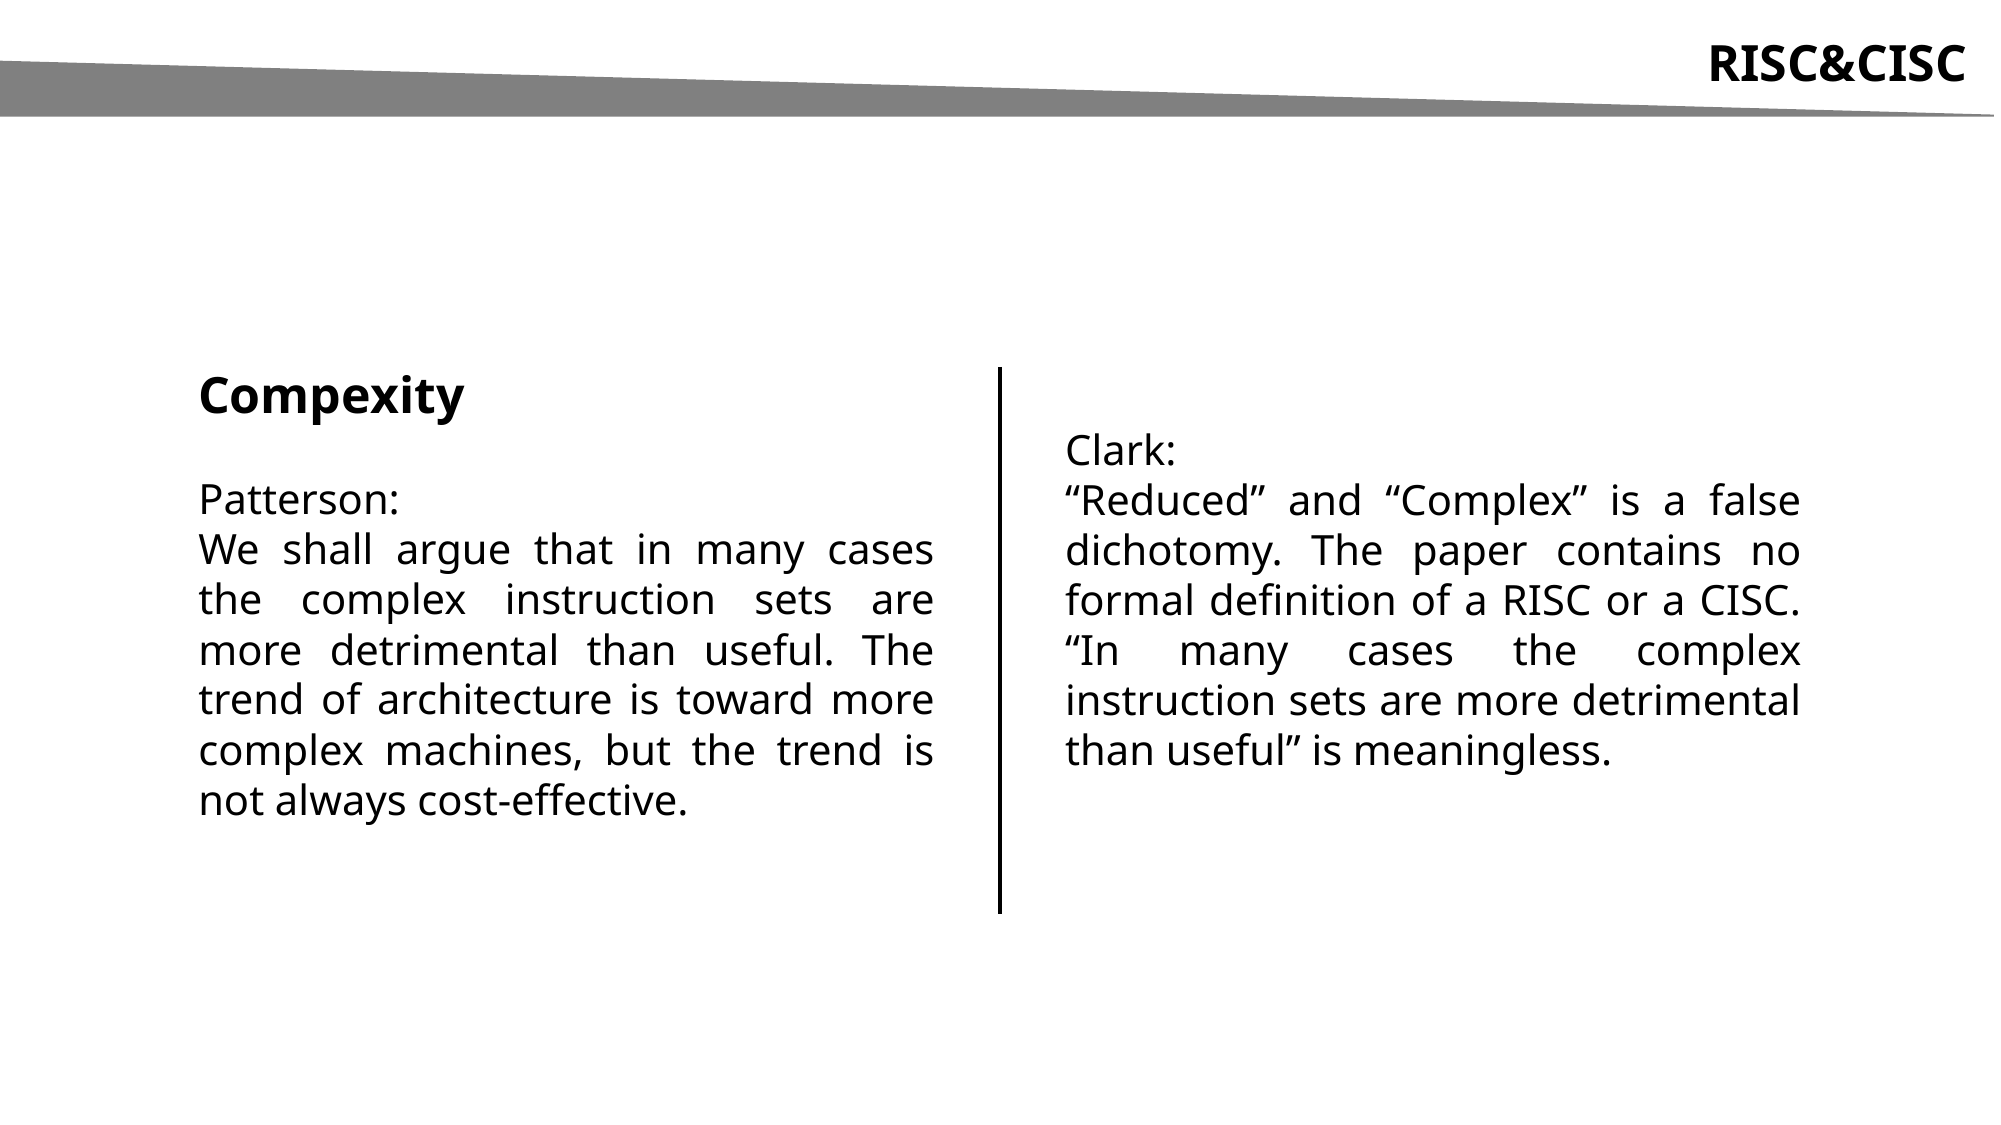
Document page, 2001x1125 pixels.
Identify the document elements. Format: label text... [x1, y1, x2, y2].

text_box [0, 60, 1994, 117]
text_box RISC&CISC [1674, 23, 2000, 99]
text_box Clark: “Reduced” and “Complex” is a false dichotomy. The paper contains no formal definition of a RISC or a CISC. “In many cases the complex instruction sets are more detrimental than useful” is meaningless. [1050, 416, 1817, 782]
text_box Compexity Patterson: We shall argue that in many cases the complex instruction sets are more detrimental than useful. The trend of architecture is toward more complex machines, but the trend is not always cost-effective. [183, 355, 950, 831]
